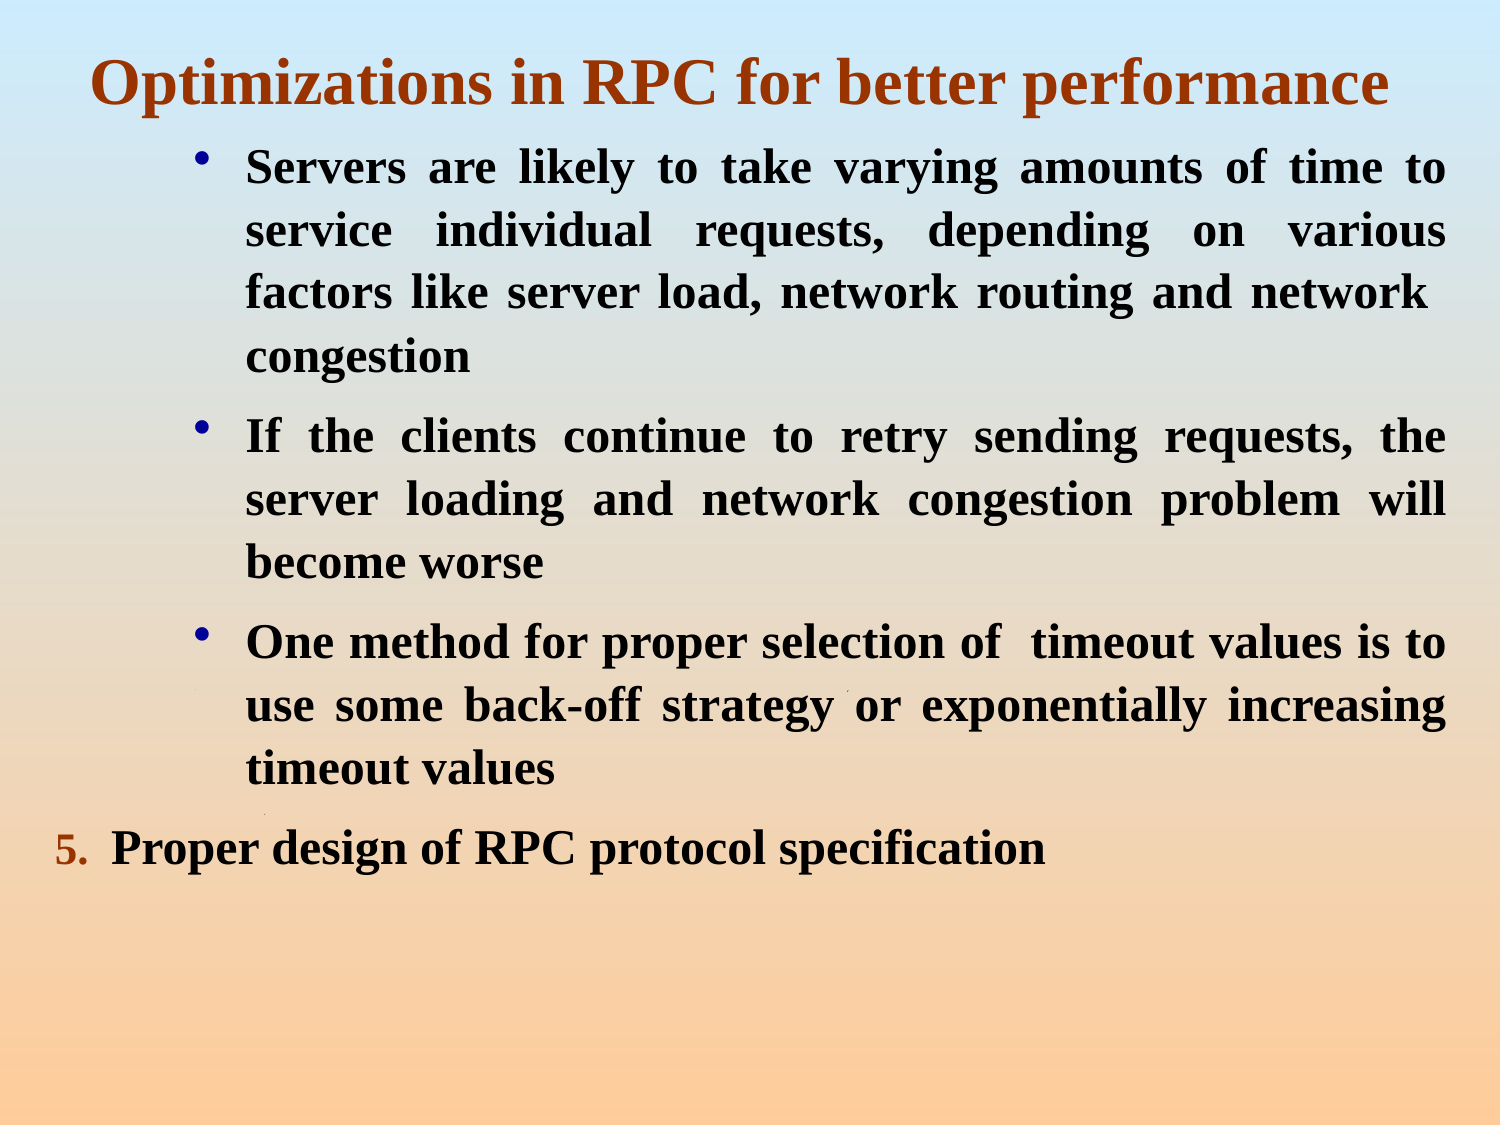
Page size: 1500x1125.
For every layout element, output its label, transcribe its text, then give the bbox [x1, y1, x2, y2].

text_box Optimizations in RPC for better performance [74, 0, 1425, 126]
list Servers are likely to take varying amounts of time to service individual requests, depending on various factors like server load, network routing and network congestion If the clients continue to retry sending requests, the server loading and network congestion problem will become worse One method for proper selection of timeout values is to use some back-off strategy or exponentially increasing timeout values Proper design of RPC protocol specification [39, 122, 1463, 1095]
